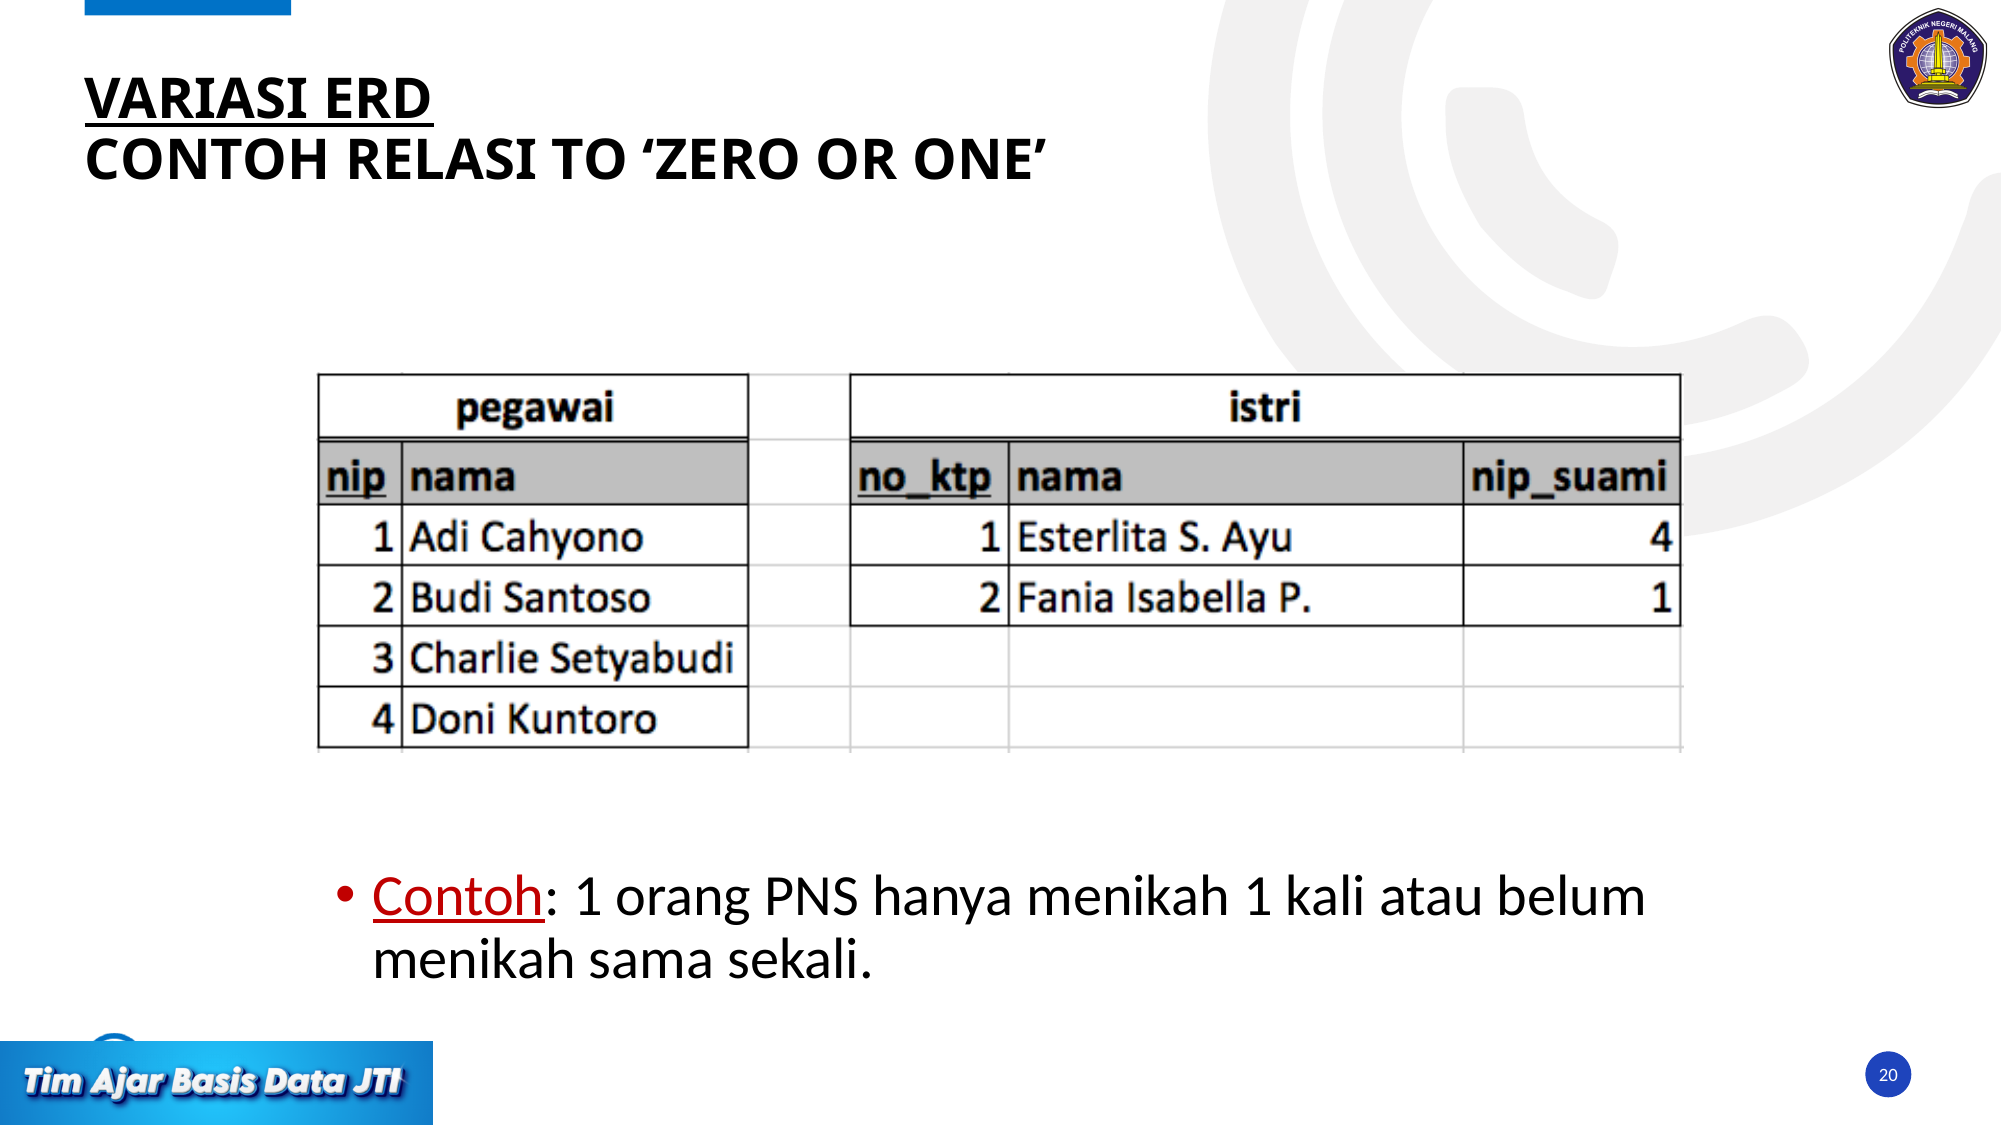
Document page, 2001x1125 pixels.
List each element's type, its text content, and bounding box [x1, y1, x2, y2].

list Contoh: 1 orang PNS hanya menikah 1 kali atau belum menikah sama sekali. [319, 857, 1670, 1012]
title VARIASI ERD contoh Relasi to ‘Zero or one’ [84, 40, 1914, 192]
picture [0, 1027, 433, 1125]
picture [316, 372, 1684, 753]
slide_number 20 [1864, 1059, 1913, 1090]
picture [1861, 0, 2001, 116]
